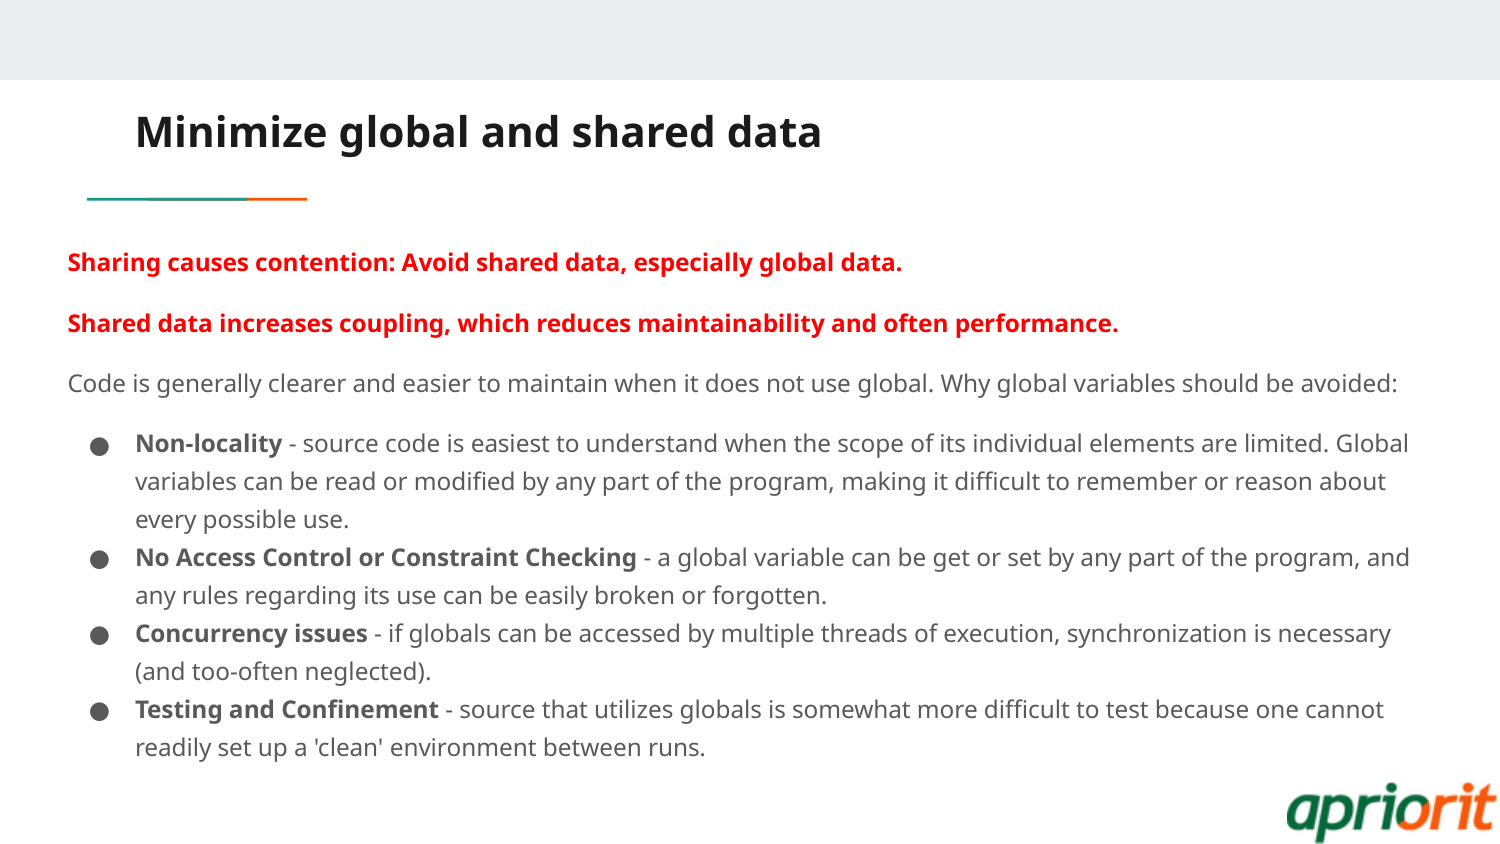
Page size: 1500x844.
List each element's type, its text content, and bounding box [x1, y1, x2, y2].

picture [1287, 782, 1500, 844]
list Sharing causes contention: Avoid shared data, especially global data. Shared data increases coupling, which reduces maintainability and often performance. Code is generally clearer and easier to maintain when it does not use global. Why global variables should be avoided: Non-locality - source code is easiest to understand when the scope of its individual elements are limited. Global variables can be read or modified by any part of the program, making it difficult to remember or reason about every possible use. No Access Control or Constraint Checking - a global variable can be get or set by any part of the program, and any rules regarding its use can be easily broken or forgotten. Concurrency issues - if globals can be accessed by multiple threads of execution, synchronization is necessary (and too-often neglected). Testing and Confinement - source that utilizes globals is somewhat more difficult to test because one cannot readily set up a 'clean' environment between runs. [52, 226, 1430, 783]
title Minimize global and shared data [119, 86, 1381, 175]
